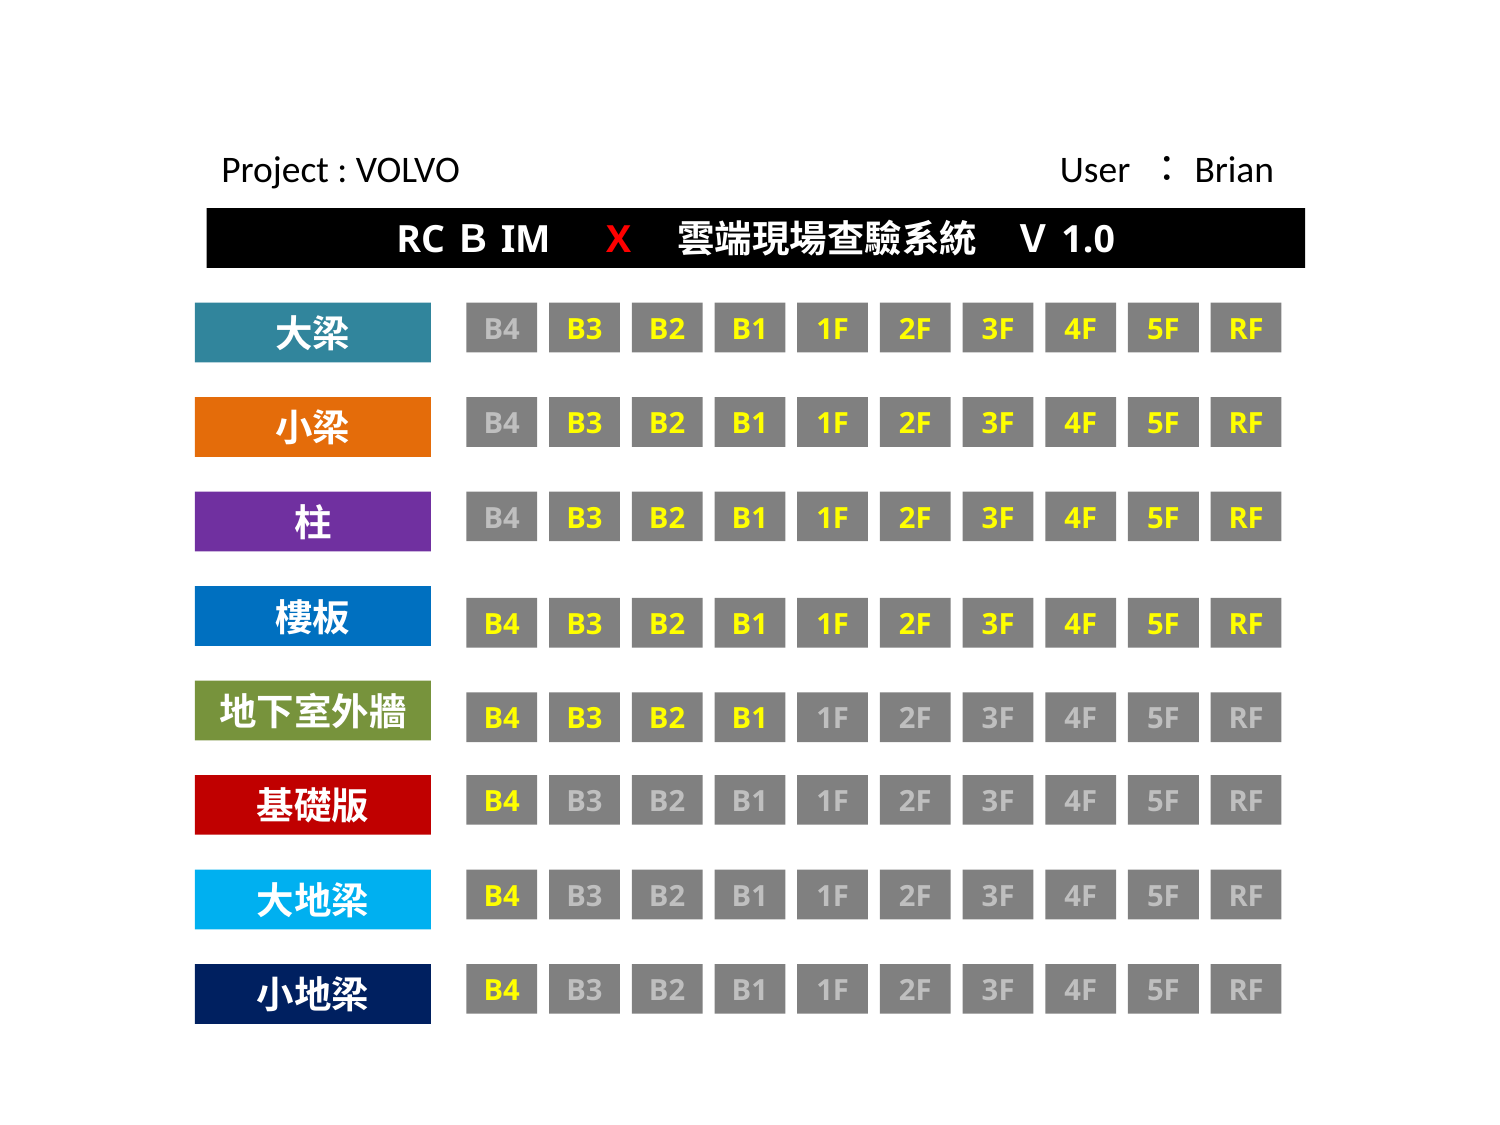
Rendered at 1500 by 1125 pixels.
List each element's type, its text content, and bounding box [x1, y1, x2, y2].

text_box User ：Brian [1045, 137, 1317, 197]
text_box B4 [466, 397, 538, 447]
text_box B2 [631, 397, 703, 447]
text_box 5F [1127, 869, 1199, 920]
text_box 2F [879, 775, 951, 825]
text_box B4 [466, 692, 538, 743]
text_box 3F [962, 397, 1034, 447]
text_box 2F [879, 302, 951, 353]
text_box 1F [797, 302, 868, 353]
text_box 2F [879, 964, 951, 1014]
text_box B2 [631, 692, 703, 743]
text_box 1F [797, 692, 868, 743]
text_box 4F [1045, 692, 1117, 743]
text_box 5F [1127, 302, 1199, 353]
text_box 2F [879, 869, 951, 920]
text_box 1F [797, 597, 868, 648]
text_box 3F [962, 775, 1034, 825]
text_box B1 [714, 397, 786, 447]
text_box 地下室外牆 [194, 680, 431, 741]
text_box B3 [549, 869, 620, 920]
text_box 小地梁 [194, 964, 431, 1024]
text_box 大梁 [194, 302, 431, 363]
text_box 3F [962, 964, 1034, 1014]
text_box B2 [631, 775, 703, 825]
text_box 4F [1045, 775, 1117, 825]
text_box 2F [879, 491, 951, 542]
text_box 5F [1127, 775, 1199, 825]
text_box 1F [797, 491, 868, 542]
text_box B2 [631, 597, 703, 648]
text_box RF [1210, 597, 1282, 648]
text_box 1F [797, 397, 868, 447]
text_box 5F [1127, 397, 1199, 447]
text_box B3 [549, 775, 620, 825]
text_box B1 [714, 869, 786, 920]
text_box B3 [549, 597, 620, 648]
text_box B3 [549, 692, 620, 743]
text_box 1F [797, 775, 868, 825]
text_box B4 [466, 302, 538, 353]
text_box 4F [1045, 491, 1117, 542]
text_box B4 [466, 775, 538, 825]
text_box RCＢIM X 雲端現場查驗系統 Ｖ1.0 [206, 208, 1306, 268]
text_box 3F [962, 692, 1034, 743]
text_box 4F [1045, 302, 1117, 353]
text_box 1F [797, 869, 868, 920]
text_box 5F [1127, 491, 1199, 542]
text_box 3F [962, 302, 1034, 353]
text_box RF [1210, 302, 1282, 353]
text_box B2 [631, 491, 703, 542]
text_box B1 [714, 775, 786, 825]
text_box B3 [549, 491, 620, 542]
text_box B2 [631, 869, 703, 920]
text_box 4F [1045, 597, 1117, 648]
text_box B1 [714, 491, 786, 542]
text_box 1F [797, 964, 868, 1014]
text_box B1 [714, 964, 786, 1014]
text_box B4 [466, 491, 538, 542]
text_box 柱 [194, 491, 431, 552]
text_box RF [1210, 869, 1282, 920]
text_box 3F [962, 597, 1034, 648]
text_box 3F [962, 491, 1034, 542]
text_box 4F [1045, 869, 1117, 920]
text_box RF [1210, 397, 1282, 447]
text_box 基礎版 [194, 775, 431, 835]
text_box 大地梁 [194, 869, 431, 930]
text_box Project : VOLVO [206, 137, 479, 197]
text_box 3F [962, 869, 1034, 920]
text_box B3 [549, 964, 620, 1014]
text_box B1 [714, 302, 786, 353]
text_box 2F [879, 597, 951, 648]
text_box B3 [549, 397, 620, 447]
text_box B4 [466, 869, 538, 920]
text_box B4 [466, 597, 538, 648]
text_box 5F [1127, 692, 1199, 743]
text_box 樓板 [194, 586, 431, 646]
text_box B2 [631, 302, 703, 353]
text_box 小梁 [194, 397, 431, 457]
text_box RF [1210, 491, 1282, 542]
text_box B4 [466, 964, 538, 1014]
text_box B2 [631, 964, 703, 1014]
text_box RF [1210, 775, 1282, 825]
text_box 2F [879, 692, 951, 743]
text_box 5F [1127, 964, 1199, 1014]
text_box 4F [1045, 397, 1117, 447]
text_box 2F [879, 397, 951, 447]
text_box B1 [714, 597, 786, 648]
text_box RF [1210, 964, 1282, 1014]
text_box 4F [1045, 964, 1117, 1014]
text_box RF [1210, 692, 1282, 743]
text_box 5F [1127, 597, 1199, 648]
text_box B3 [549, 302, 620, 353]
text_box B1 [714, 692, 786, 743]
